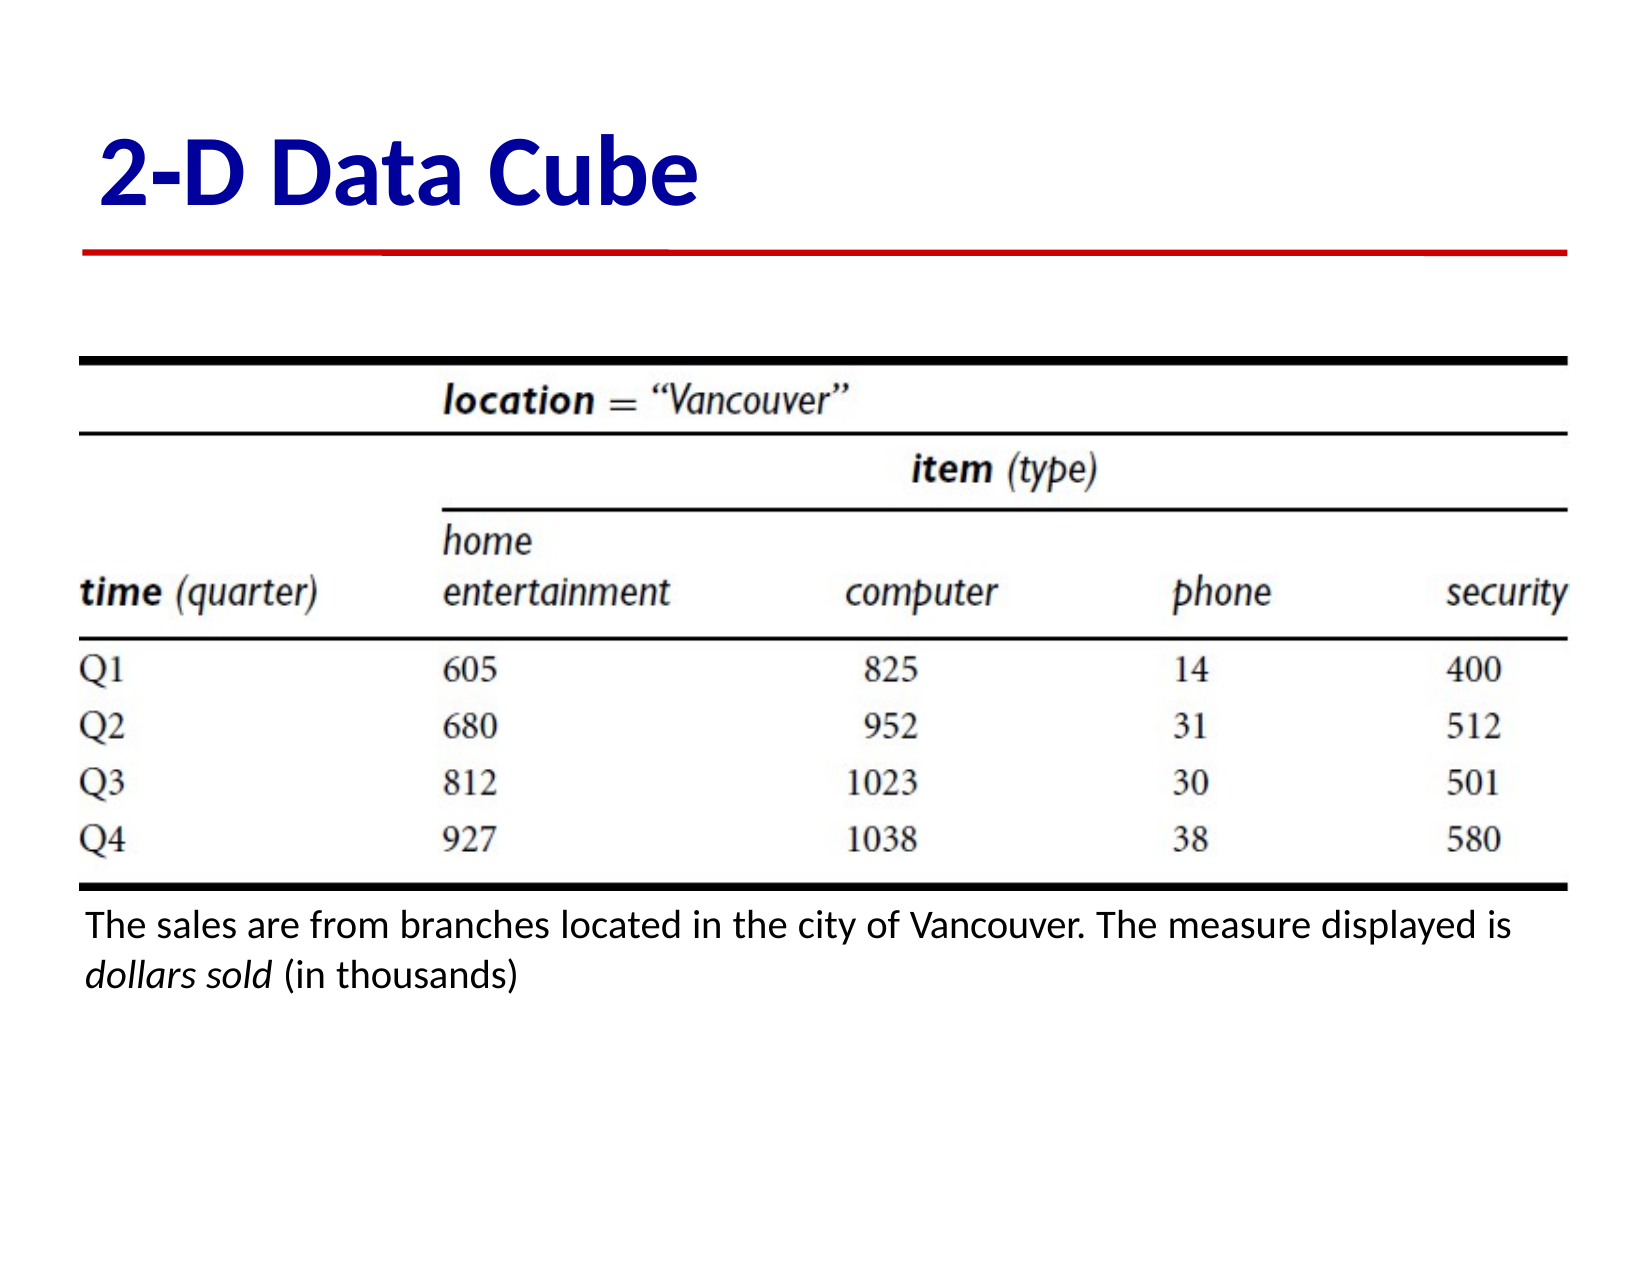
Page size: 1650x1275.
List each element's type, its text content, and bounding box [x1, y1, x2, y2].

text_box The sales are from branches located in the city of Vancouver. The measure displayed is dollars sold (in thousands) [83, 899, 1531, 997]
picture [79, 356, 1571, 892]
title 2‐D Data Cube [96, 102, 1554, 318]
